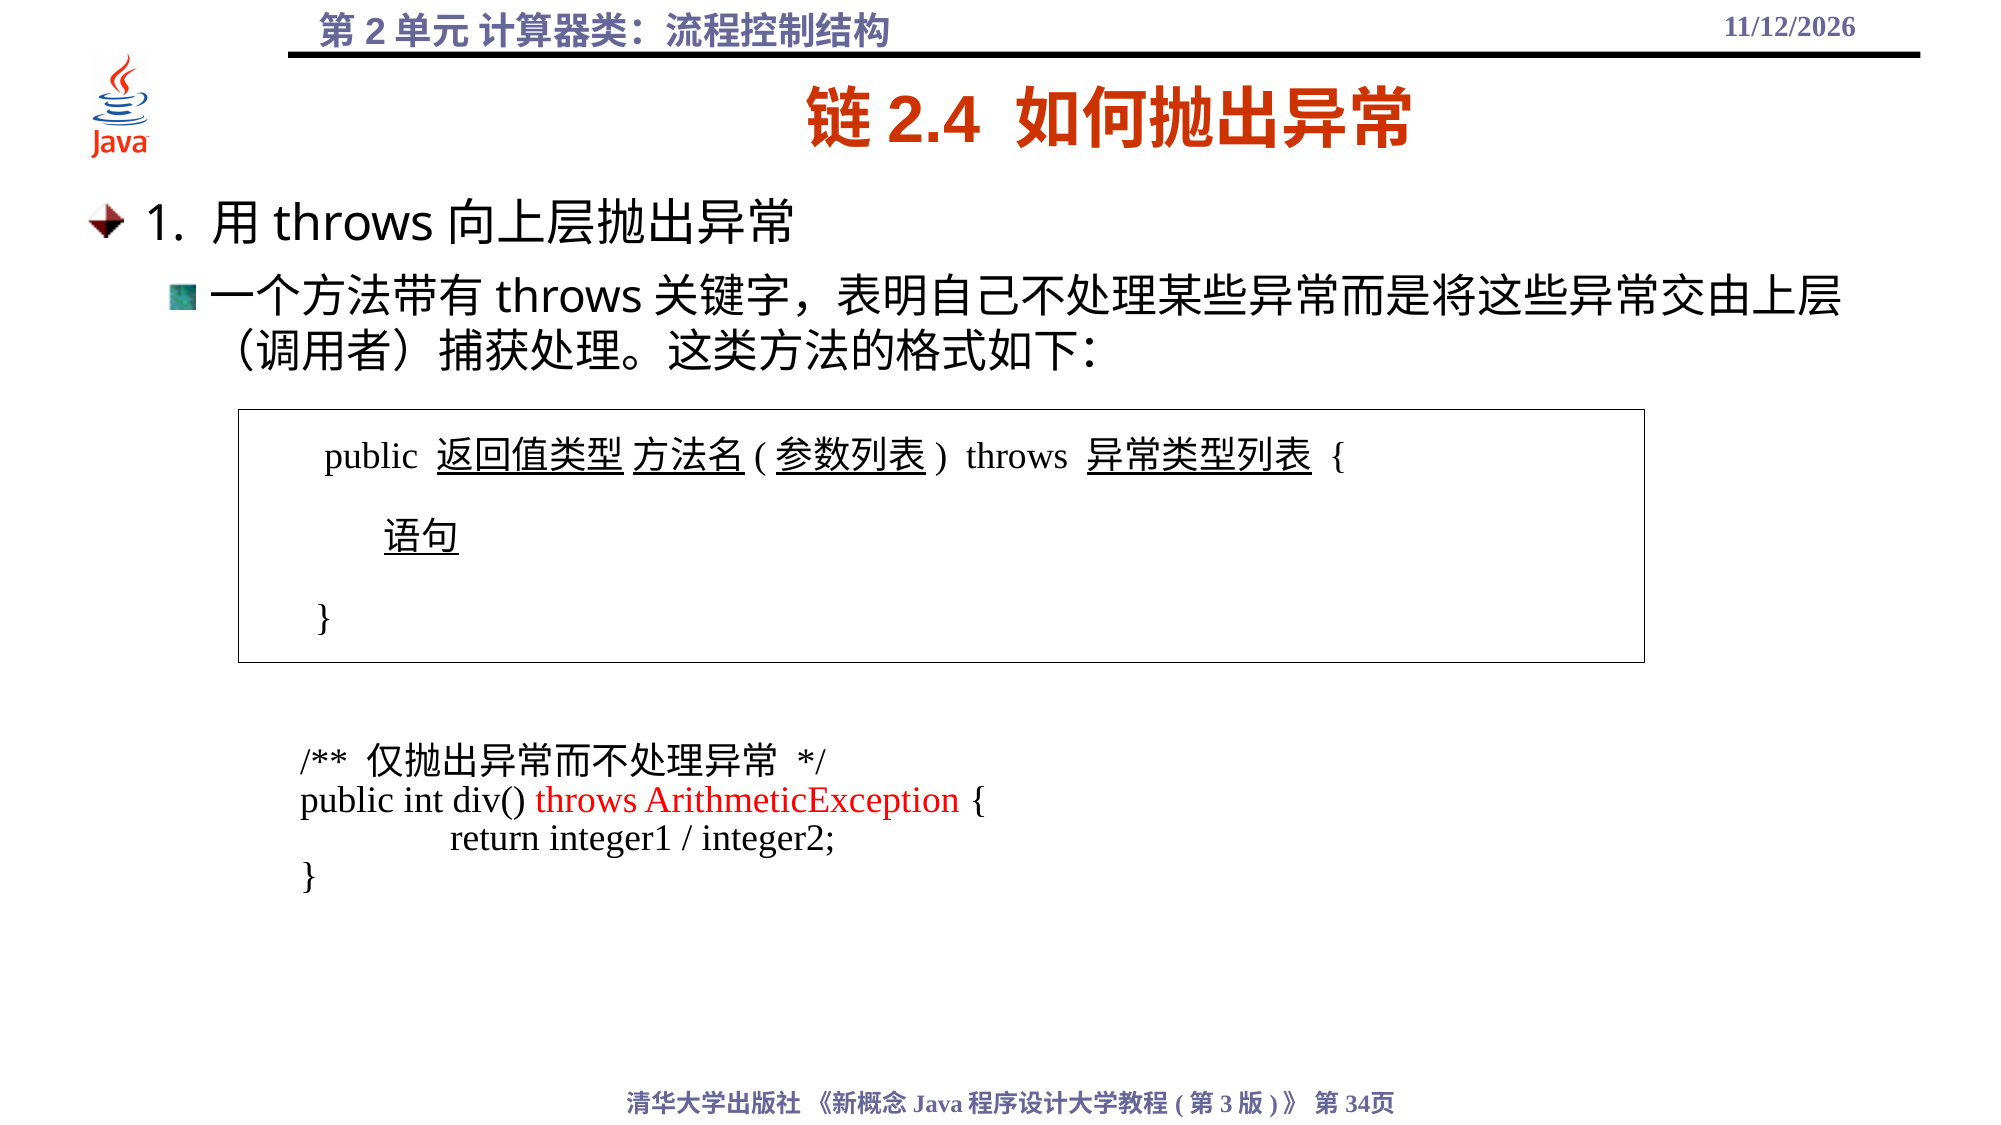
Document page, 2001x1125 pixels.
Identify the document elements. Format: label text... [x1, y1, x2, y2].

text_box public 返回值类型 方法名(参数列表) throws 异常类型列表 { 语句 } [238, 408, 1645, 663]
title 链2.4 如何抛出异常 [272, 76, 1949, 164]
picture [87, 202, 124, 238]
list 1. 用throws向上层抛出异常 一个方法带有throws关键字，表明自己不处理某些异常而是将这些异常交由上层（调用者）捕获处理。这类方法的格式如下： [72, 182, 1938, 382]
picture [90, 76, 151, 159]
text_box [0, 0, 2000, 74]
picture [162, 277, 196, 310]
text_box /** 仅抛出异常而不处理异常 */ public int div() throws ArithmeticException { return integer1 / integer2; } [98, 749, 1098, 904]
